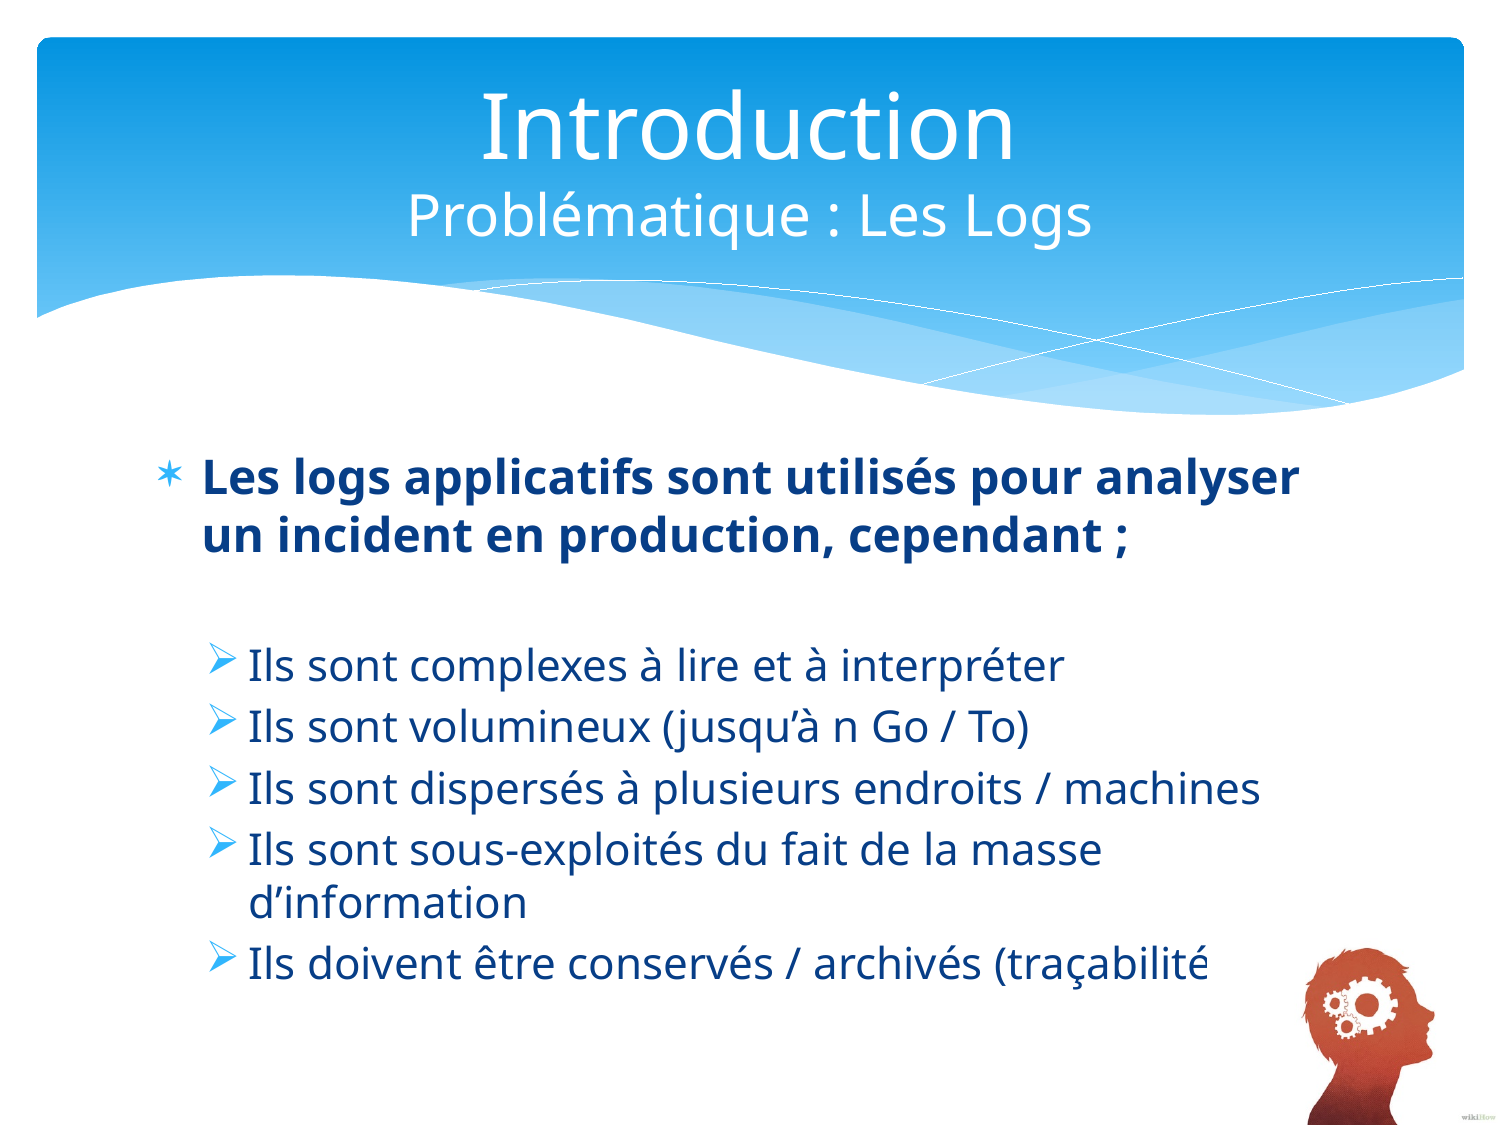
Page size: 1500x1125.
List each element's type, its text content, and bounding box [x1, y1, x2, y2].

title Introduction Problématique : Les Logs [75, 55, 1425, 261]
list Les logs applicatifs sont utilisés pour analyser un incident en production, cependant ; Ils sont complexes à lire et à interpréter Ils sont volumineux (jusqu’à n Go / To) Ils sont dispersés à plusieurs endroits / machines Ils sont sous-exploités du fait de la masse d’information Ils doivent être conservés / archivés (traçabilité) [143, 438, 1359, 1005]
picture [1206, 904, 1500, 1125]
